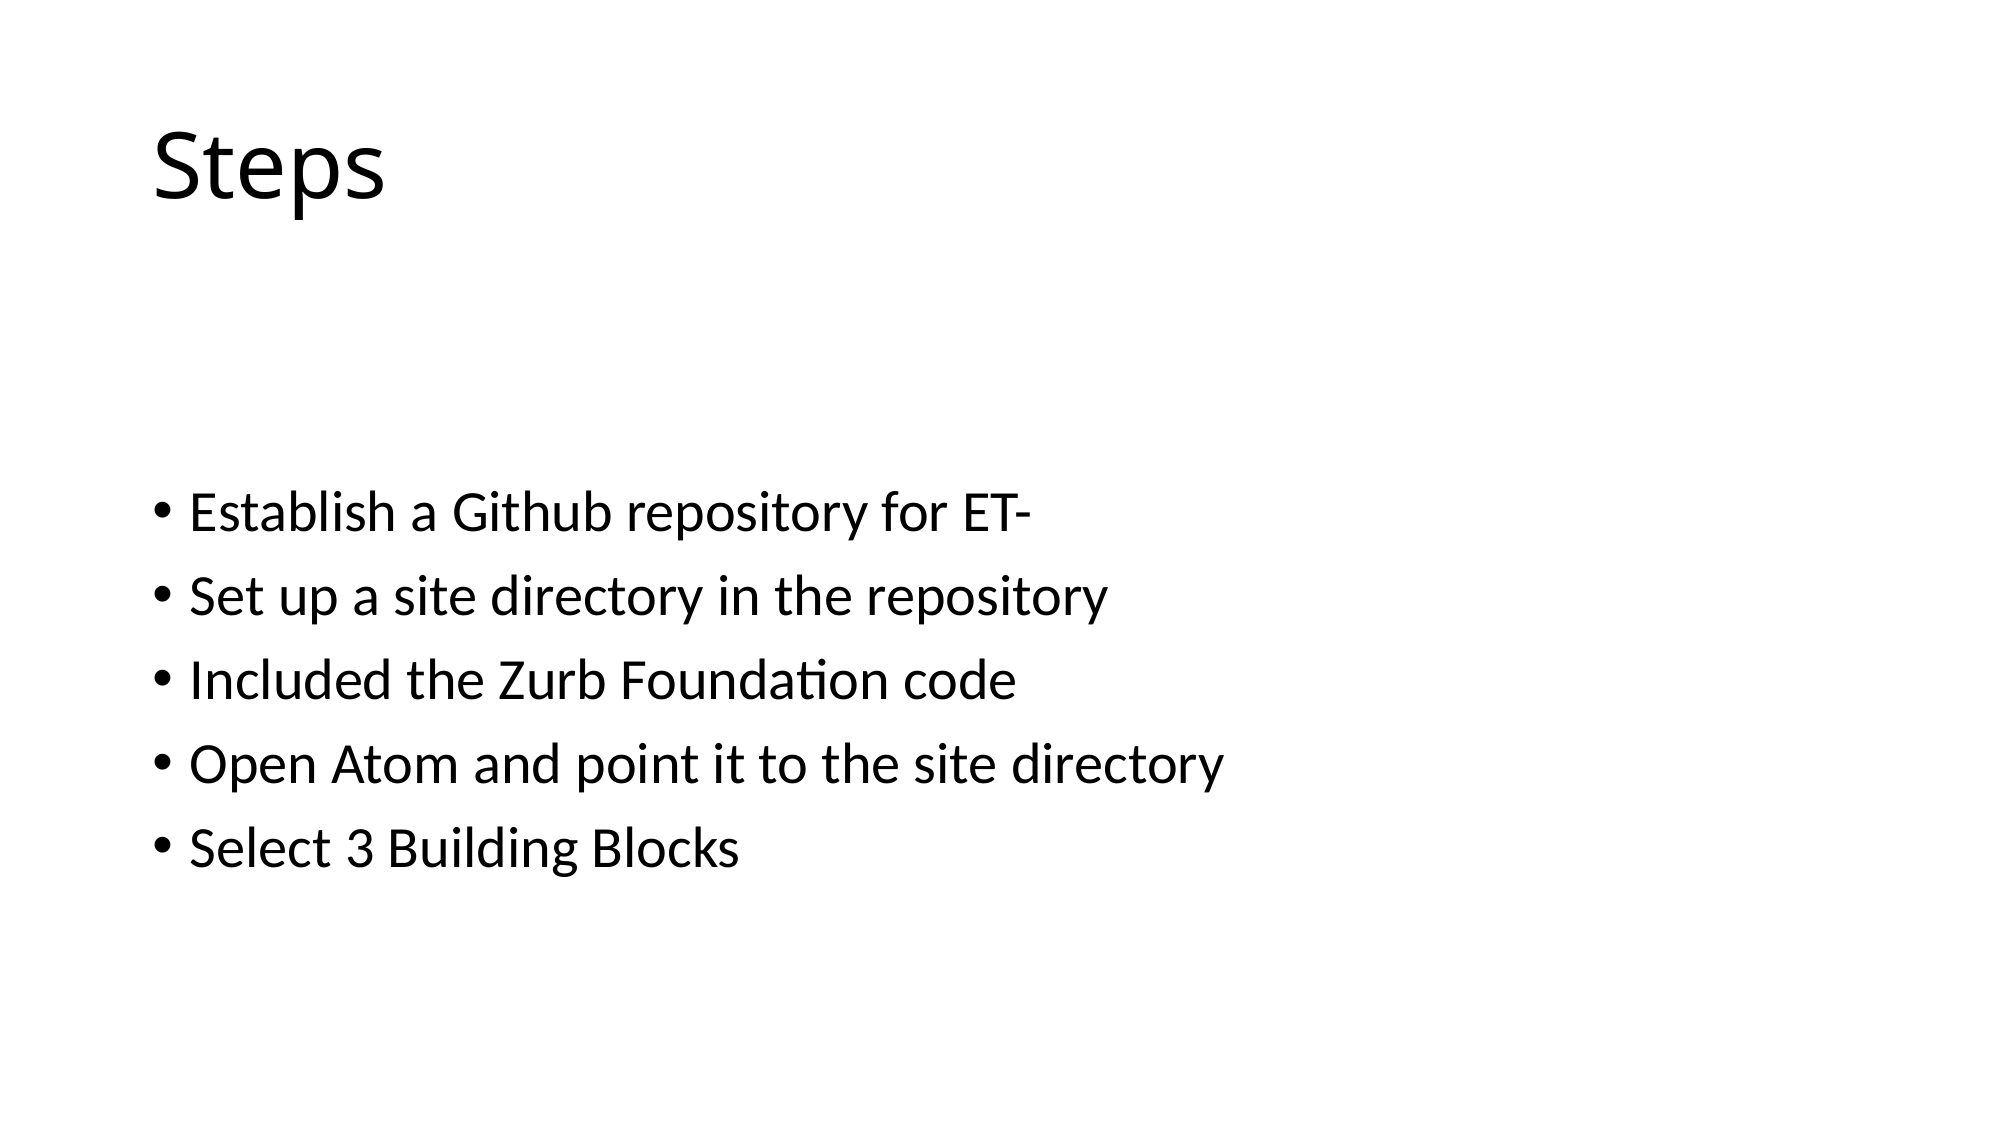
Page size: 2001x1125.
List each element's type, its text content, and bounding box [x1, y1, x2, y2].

title Steps [137, 59, 1863, 278]
list Establish a Github repository for ET- Set up a site directory in the repository Included the Zurb Foundation code Open Atom and point it to the site directory Select 3 Building Blocks [137, 299, 1863, 1014]
